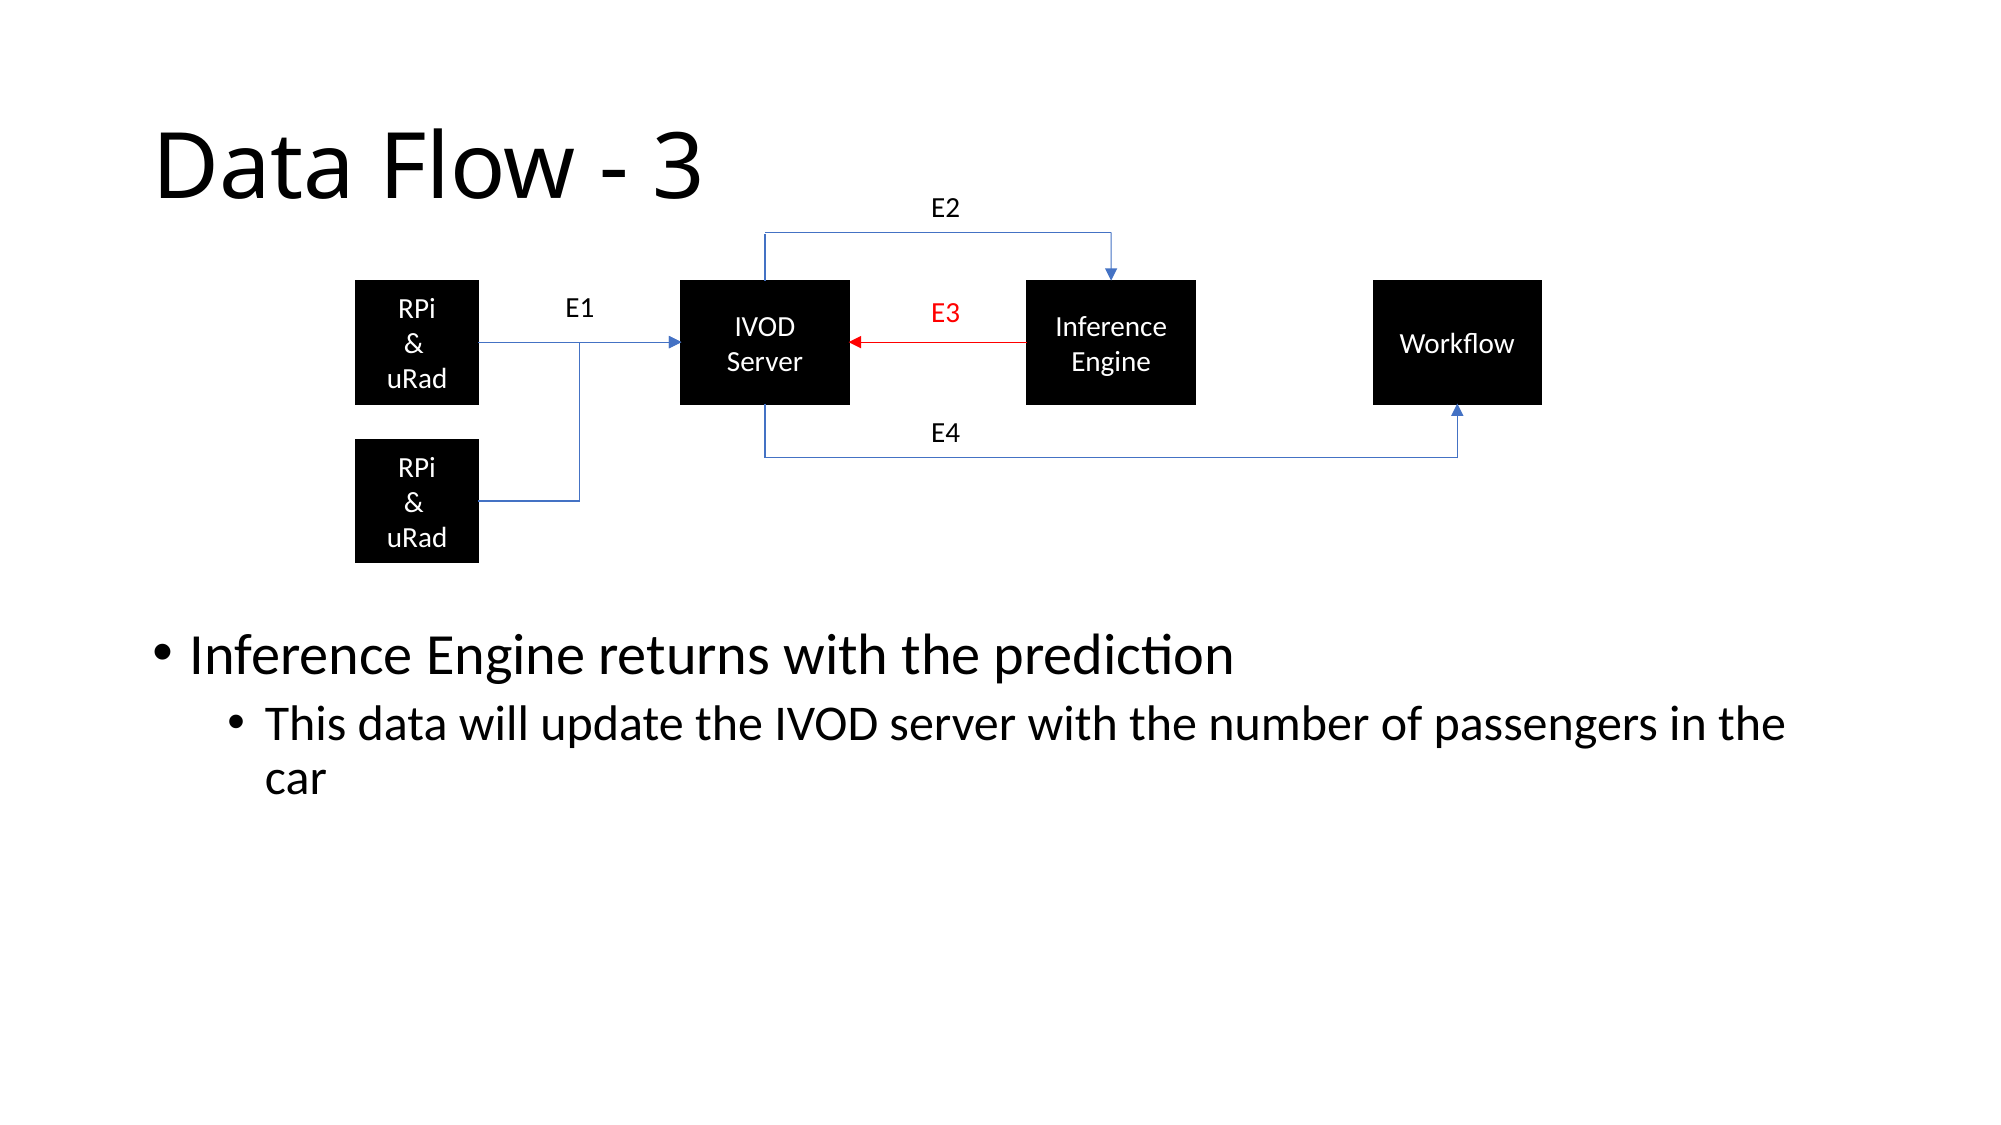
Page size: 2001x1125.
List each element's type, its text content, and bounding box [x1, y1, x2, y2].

list Inference Engine returns with the prediction This data will update the IVOD server with the number of passengers in the car [137, 616, 1806, 921]
title Data Flow - 3 [137, 59, 1863, 278]
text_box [355, 181, 1541, 563]
